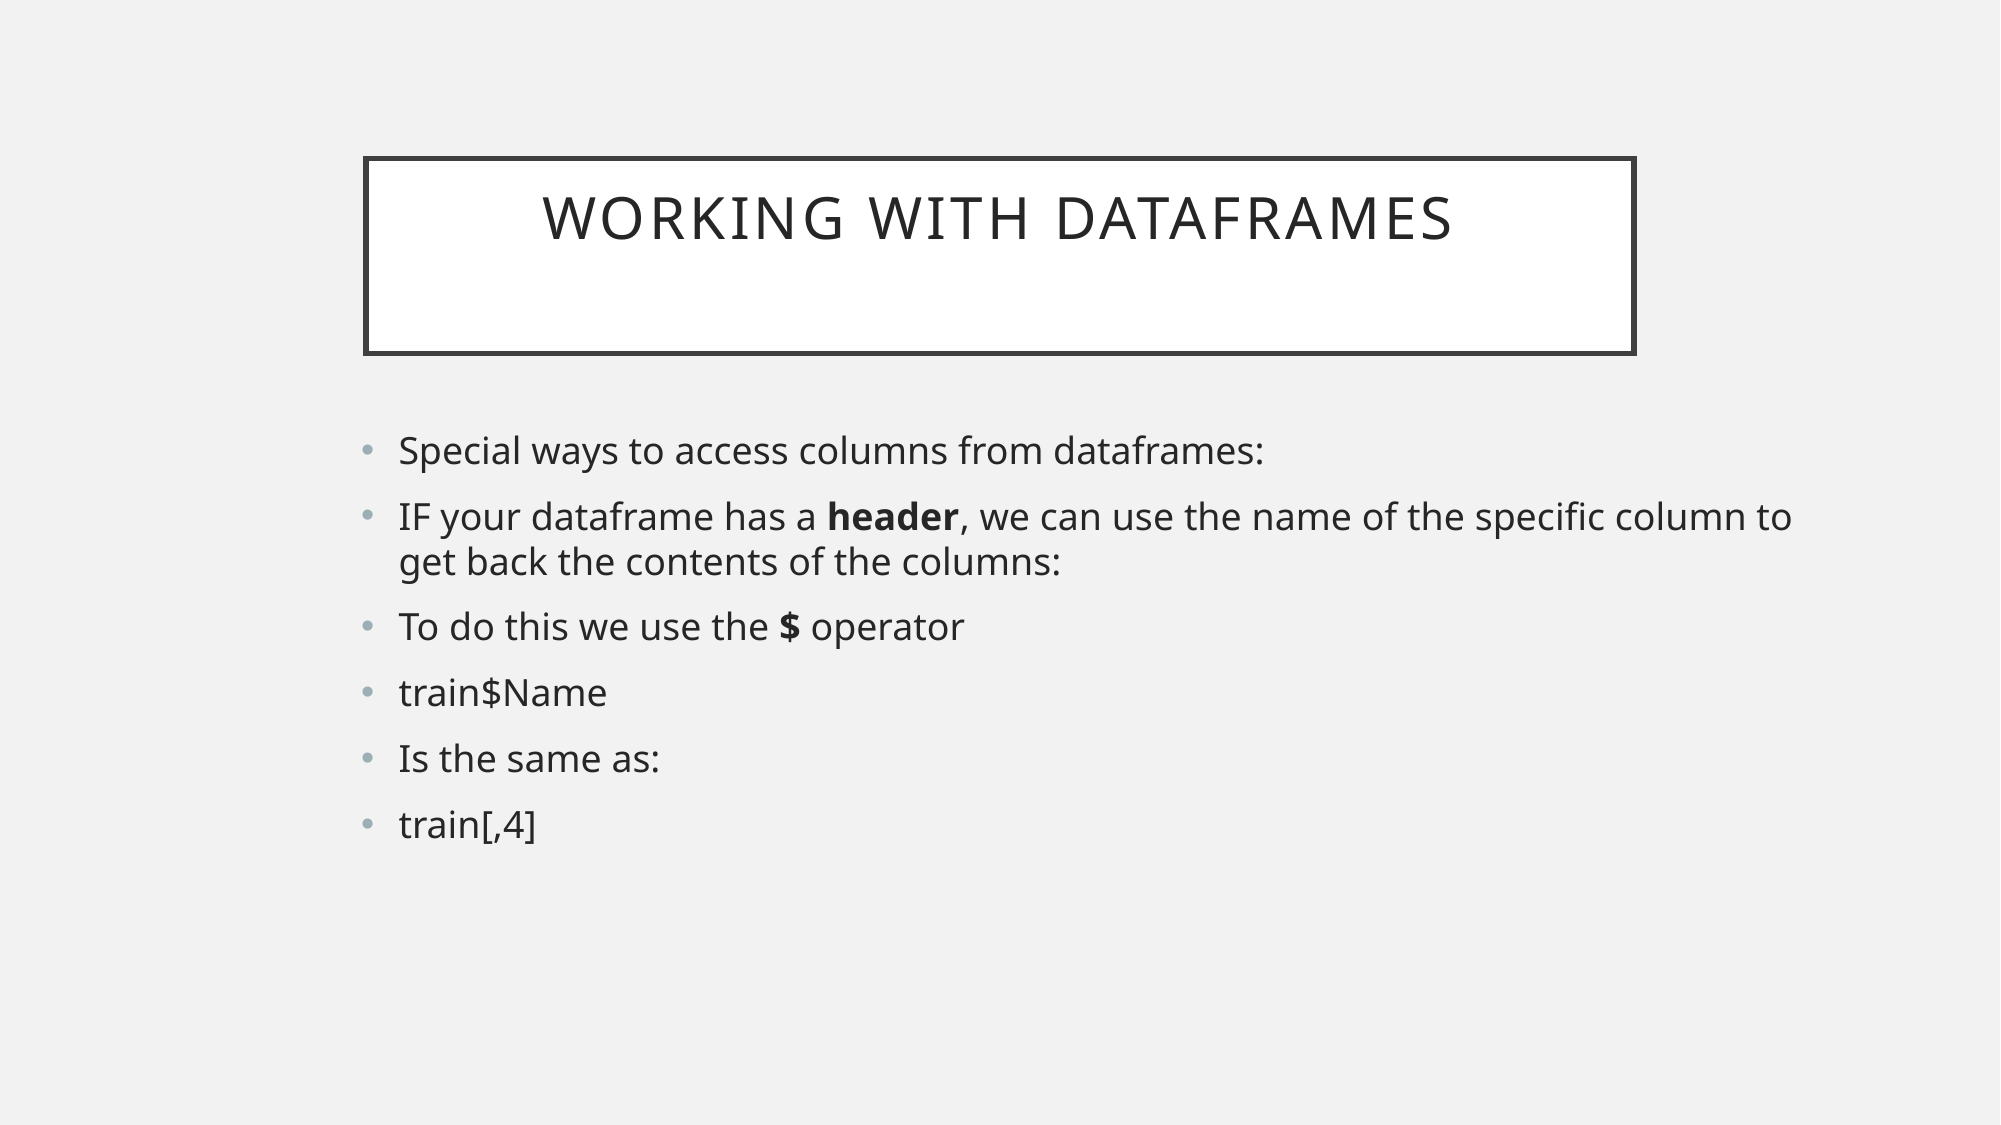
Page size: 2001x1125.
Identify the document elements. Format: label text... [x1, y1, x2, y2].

list Special ways to access columns from dataframes: IF your dataframe has a header, we can use the name of the specific column to get back the contents of the columns: To do this we use the $ operator train$Name Is the same as: train[,4] [345, 353, 1823, 1087]
title Working with dataframes [363, 156, 1637, 353]
